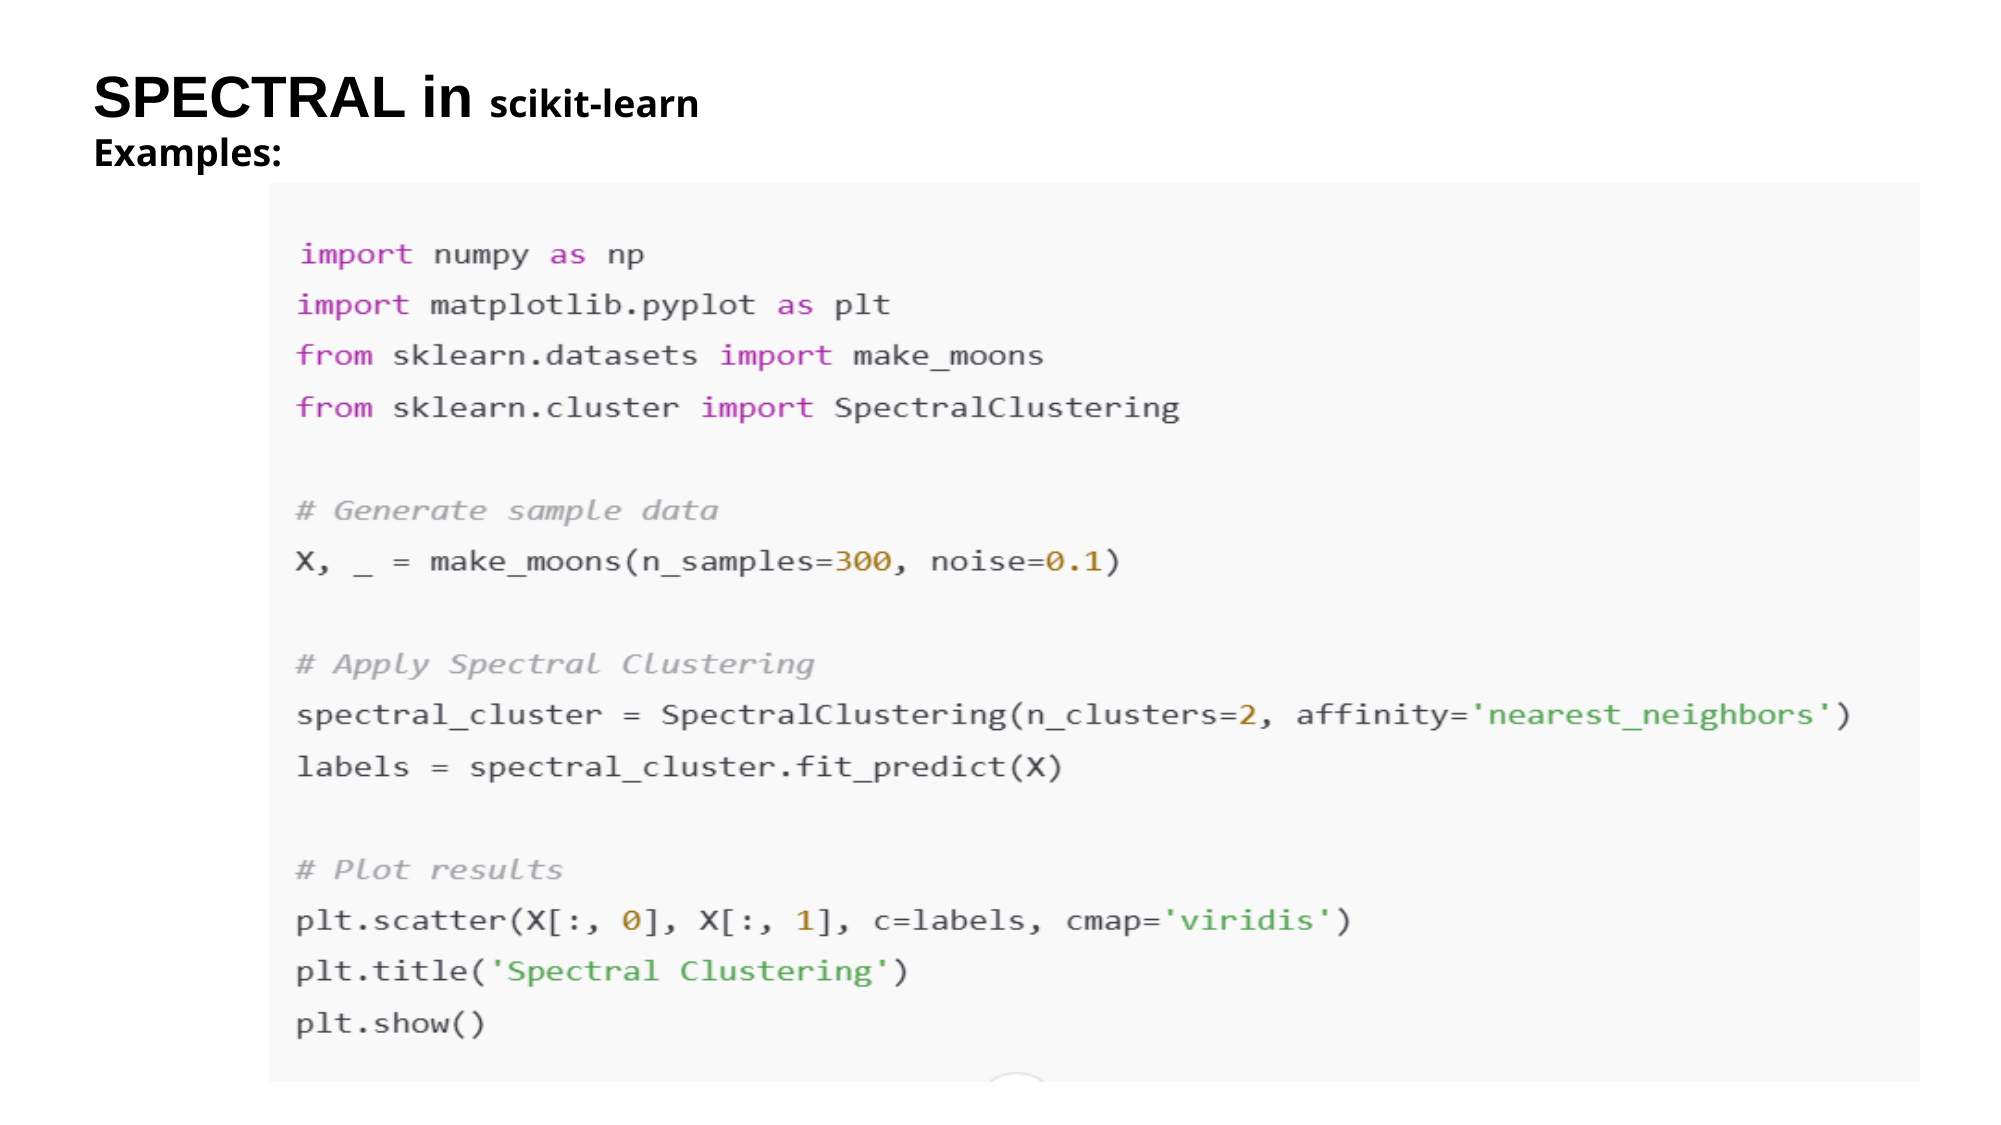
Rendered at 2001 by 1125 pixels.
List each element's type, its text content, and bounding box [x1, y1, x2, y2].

picture [269, 183, 1920, 1082]
text_box SPECTRAL in scikit-learn Examples: [78, 51, 937, 227]
